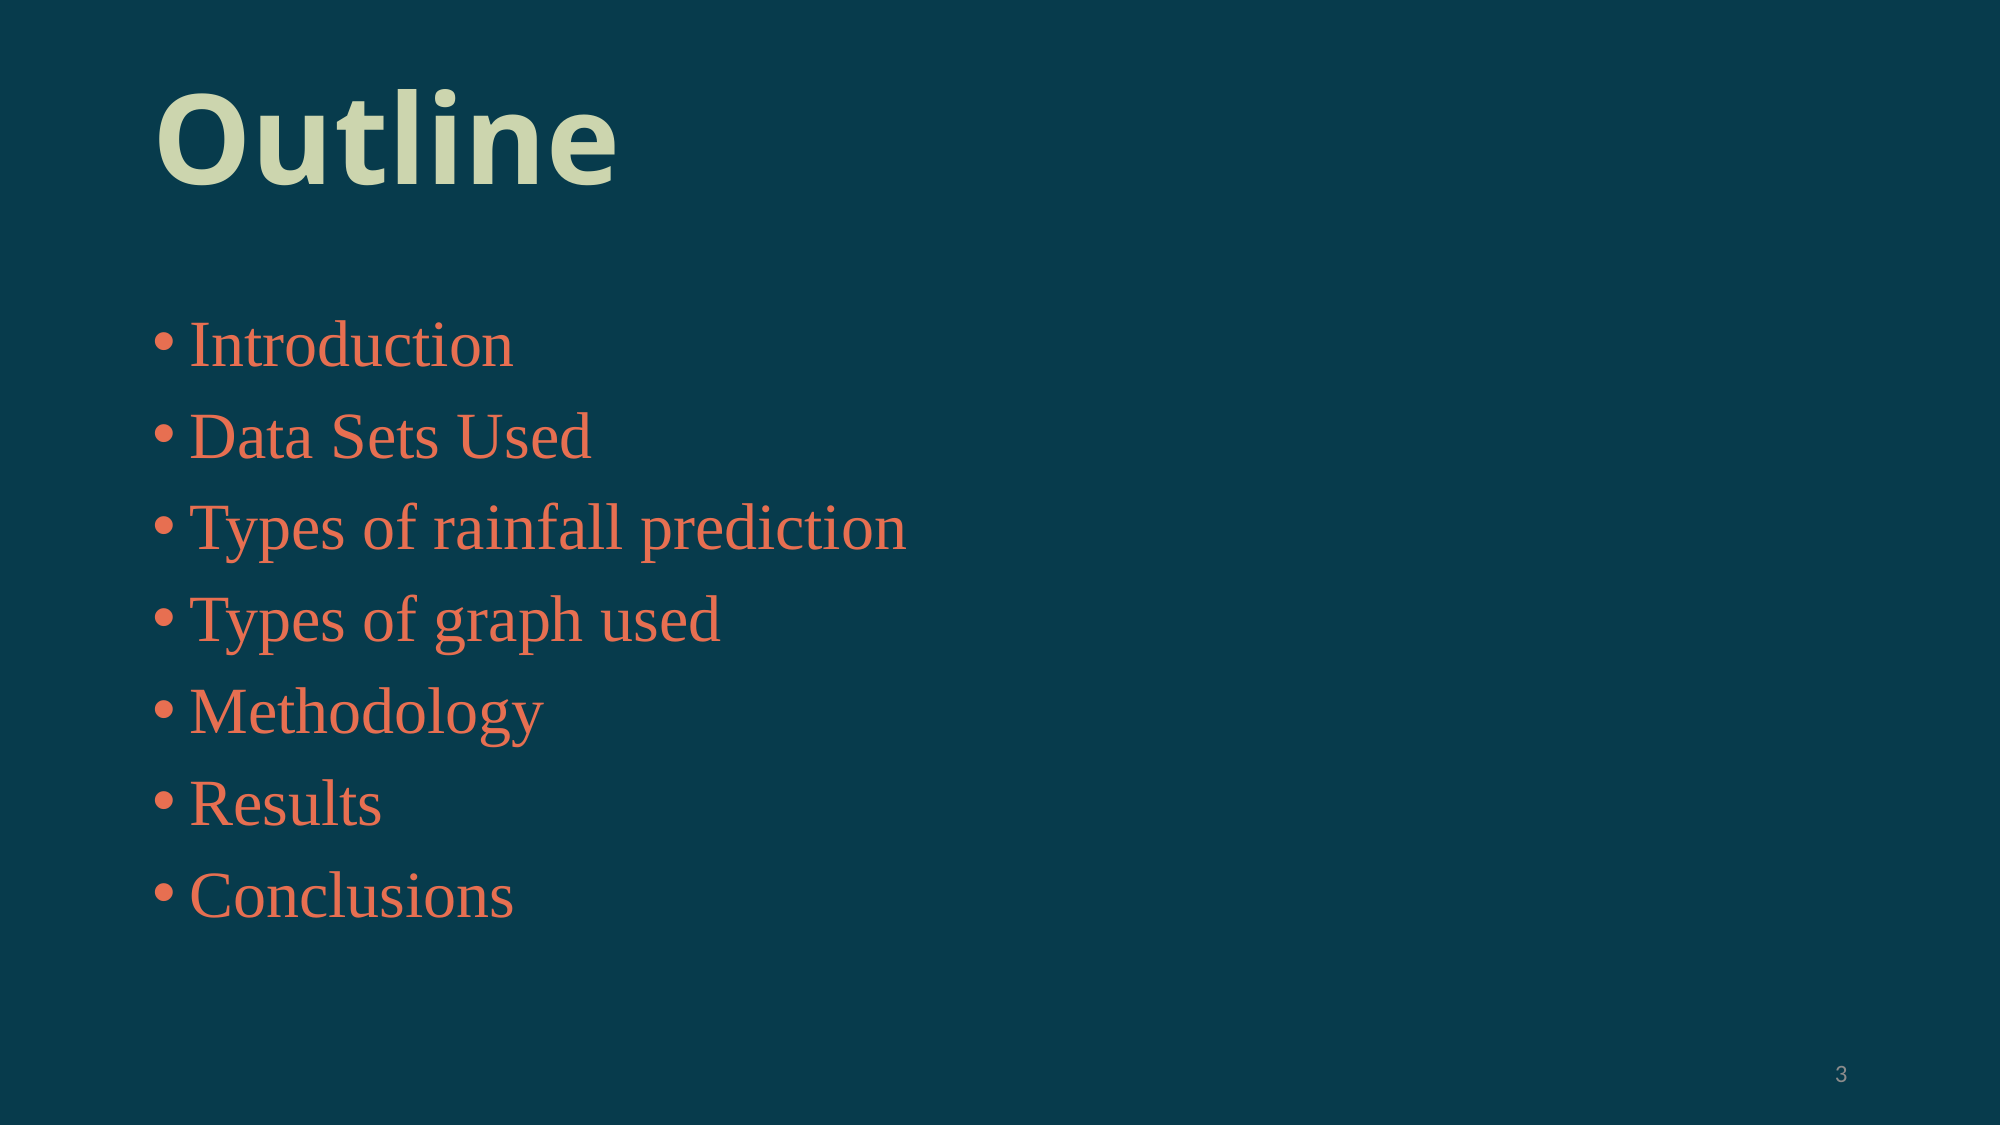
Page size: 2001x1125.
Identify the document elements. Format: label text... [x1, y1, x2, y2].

title Outline [137, 35, 1863, 253]
slide_number 3 [1412, 1042, 1863, 1103]
list Introduction Data Sets Used Types of rainfall prediction Types of graph used Methodology Results Conclusions [137, 301, 1863, 1014]
